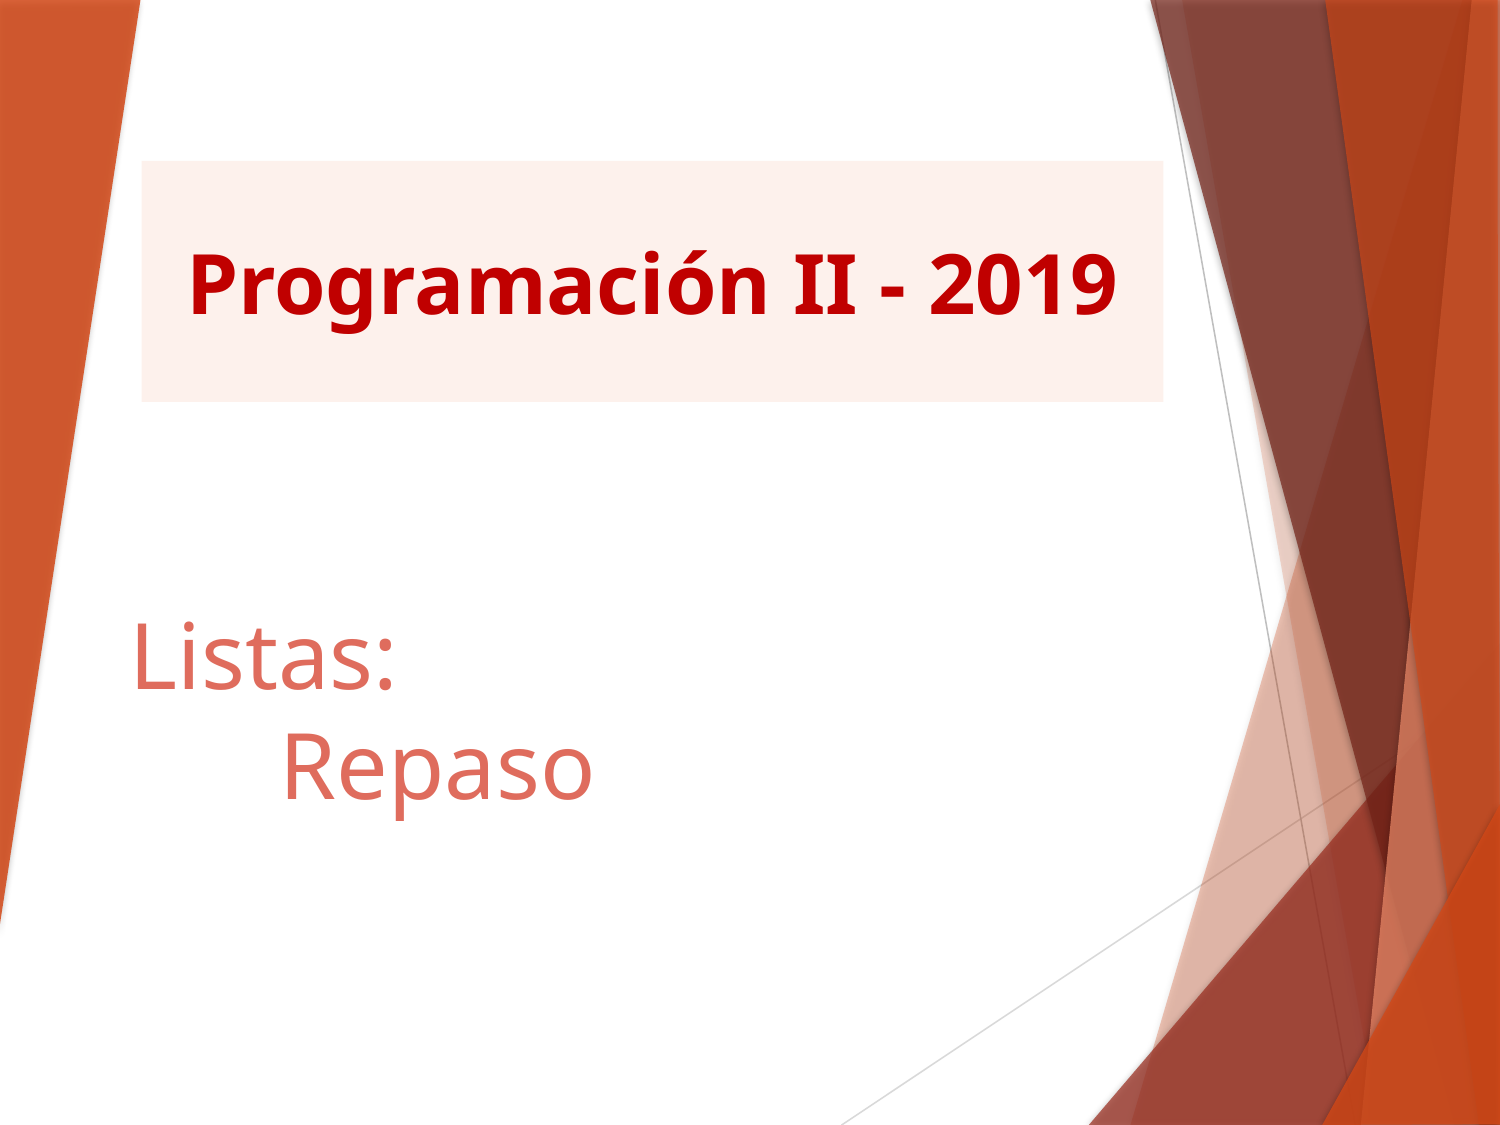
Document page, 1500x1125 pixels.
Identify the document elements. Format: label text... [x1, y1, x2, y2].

text_box Programación II - 2019 [141, 160, 1164, 402]
title Listas: Repaso [115, 510, 1190, 936]
